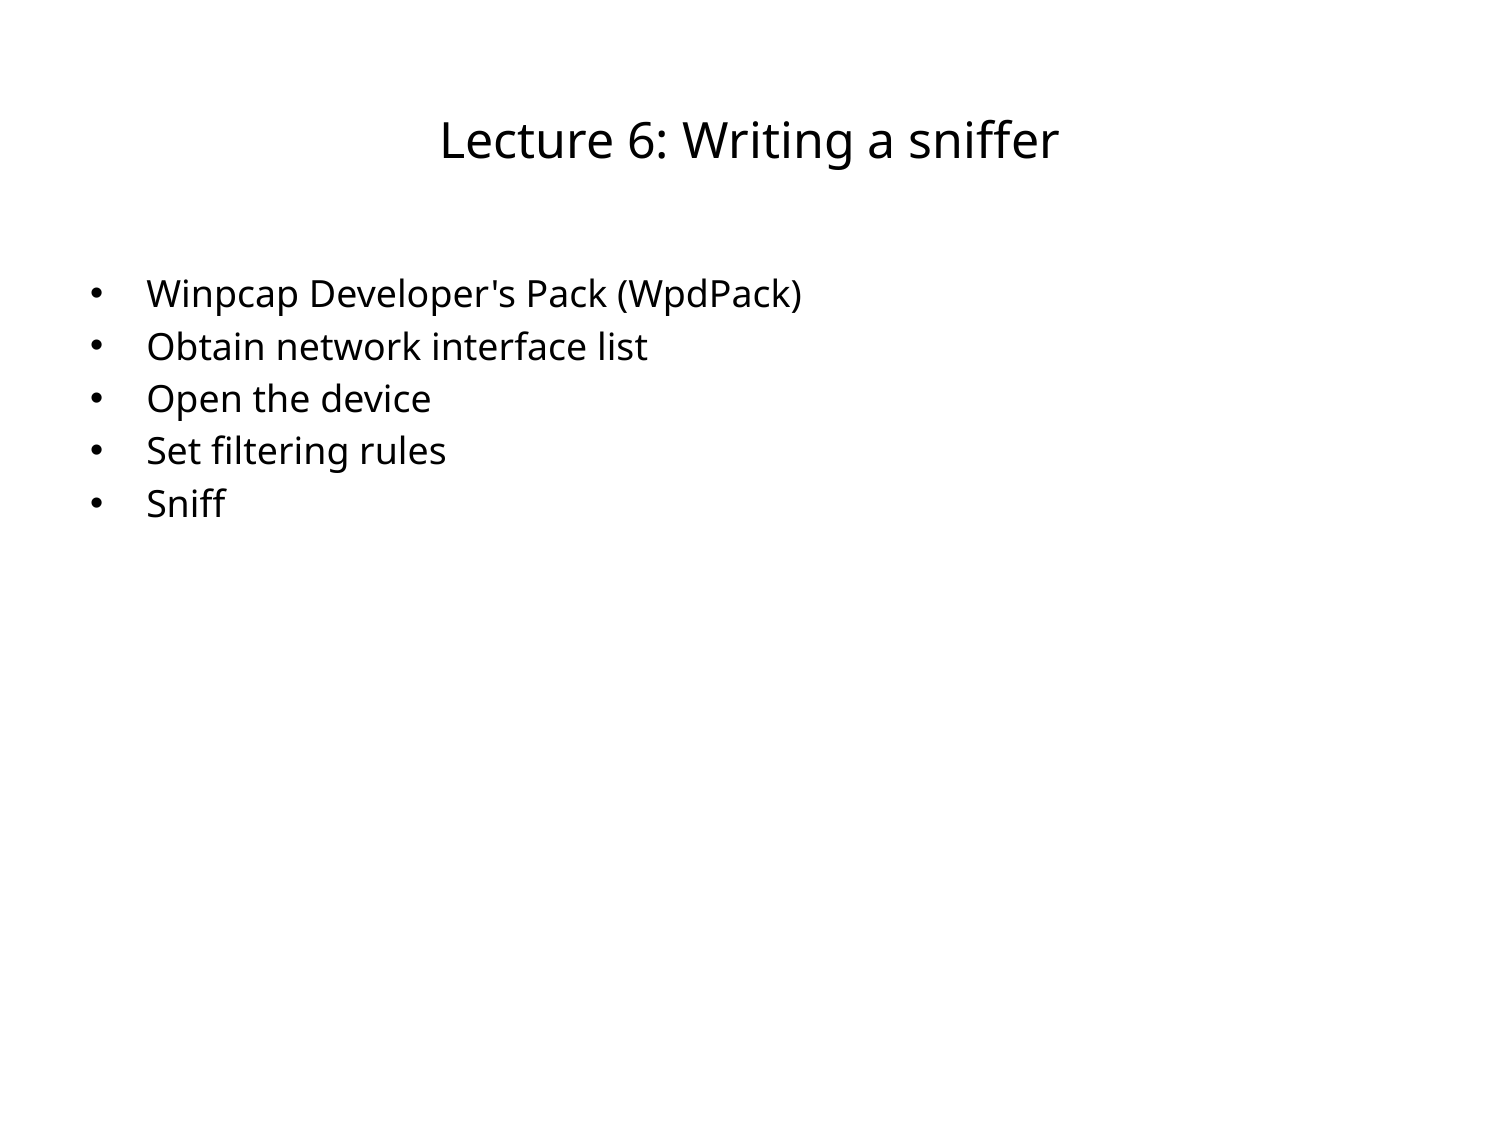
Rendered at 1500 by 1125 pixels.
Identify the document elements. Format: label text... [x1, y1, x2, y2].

list Winpcap Developer's Pack (WpdPack) Obtain network interface list Open the device Set filtering rules Sniff [75, 262, 1425, 1005]
title Lecture 6: Writing a sniffer [75, 45, 1425, 233]
